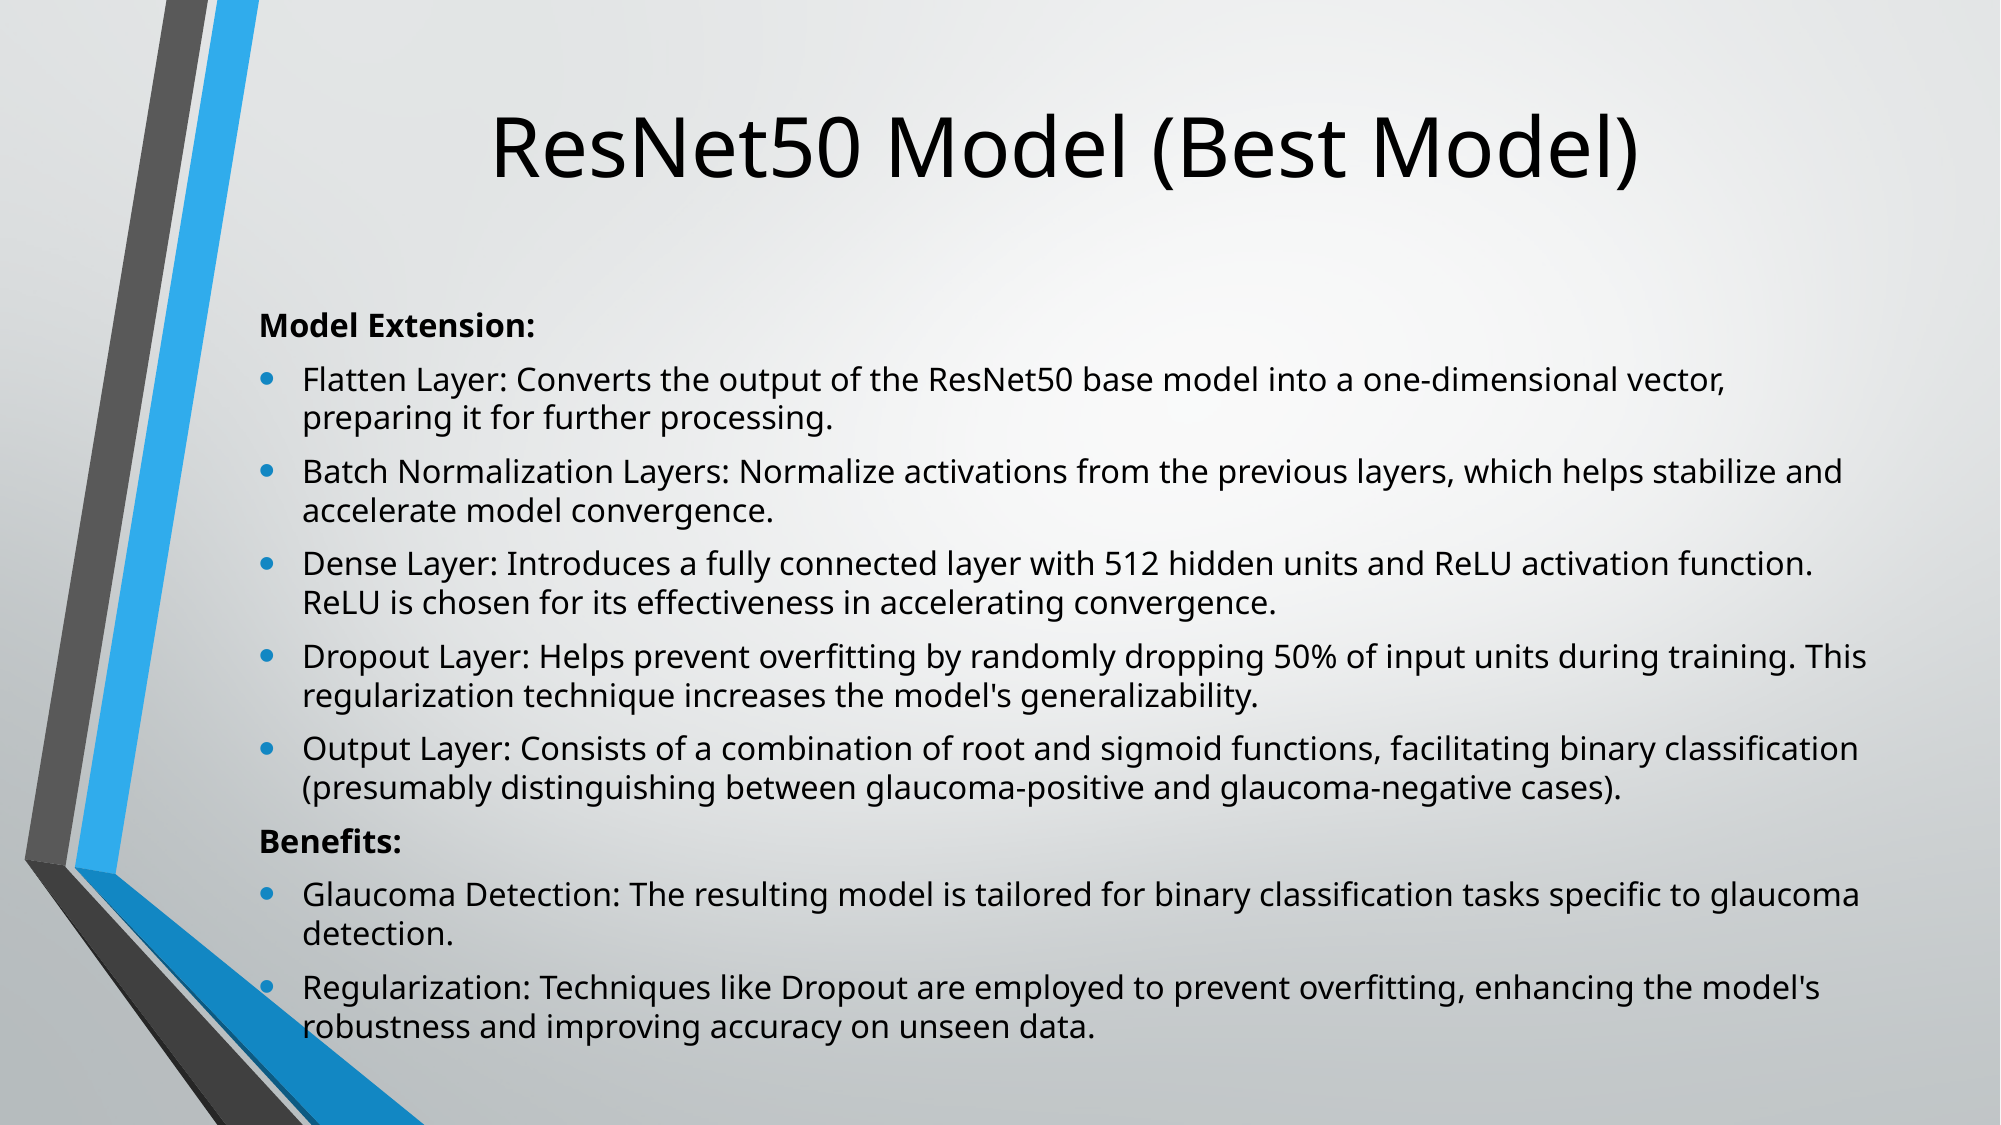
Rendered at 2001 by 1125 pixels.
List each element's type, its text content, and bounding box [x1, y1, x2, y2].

list Model Extension: Flatten Layer: Converts the output of the ResNet50 base model into a one-dimensional vector, preparing it for further processing. Batch Normalization Layers: Normalize activations from the previous layers, which helps stabilize and accelerate model convergence. Dense Layer: Introduces a fully connected layer with 512 hidden units and ReLU activation function. ReLU is chosen for its effectiveness in accelerating convergence. Dropout Layer: Helps prevent overfitting by randomly dropping 50% of input units during training. This regularization technique increases the model's generalizability. Output Layer: Consists of a combination of root and sigmoid functions, facilitating binary classification (presumably distinguishing between glaucoma-positive and glaucoma-negative cases). Benefits: Glaucoma Detection: The resulting model is tailored for binary classification tasks specific to glaucoma detection. Regularization: Techniques like Dropout are employed to prevent overfitting, enhancing the model's robustness and improving accuracy on unseen data. [243, 287, 1887, 1063]
title ResNet50 Model (Best Model) [243, 0, 1887, 287]
